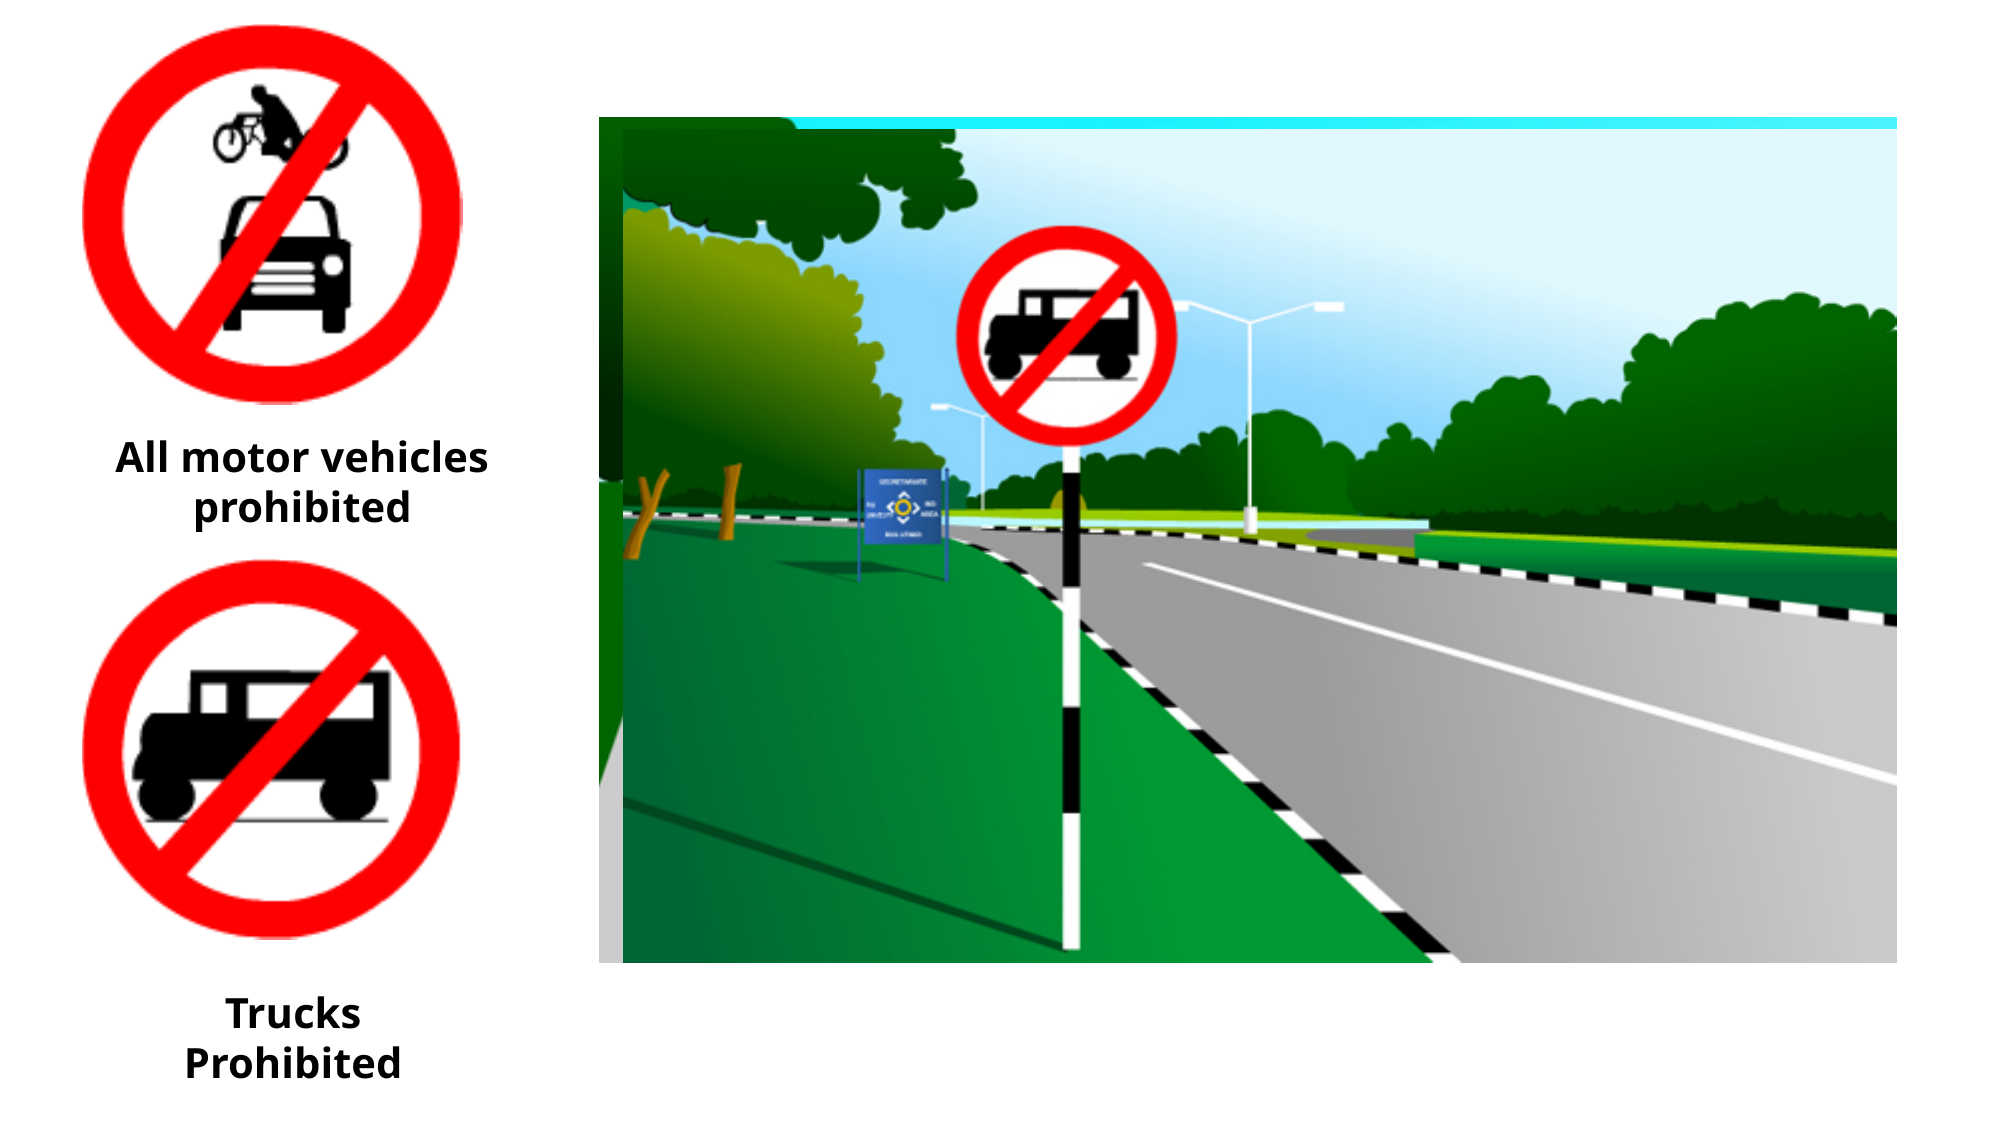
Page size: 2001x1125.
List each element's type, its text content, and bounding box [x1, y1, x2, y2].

text_box All motor vehicles prohibited [32, 423, 572, 539]
text_box Trucks Prohibited [124, 979, 463, 1095]
picture [599, 117, 1897, 963]
picture [81, 559, 463, 941]
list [81, 23, 463, 405]
